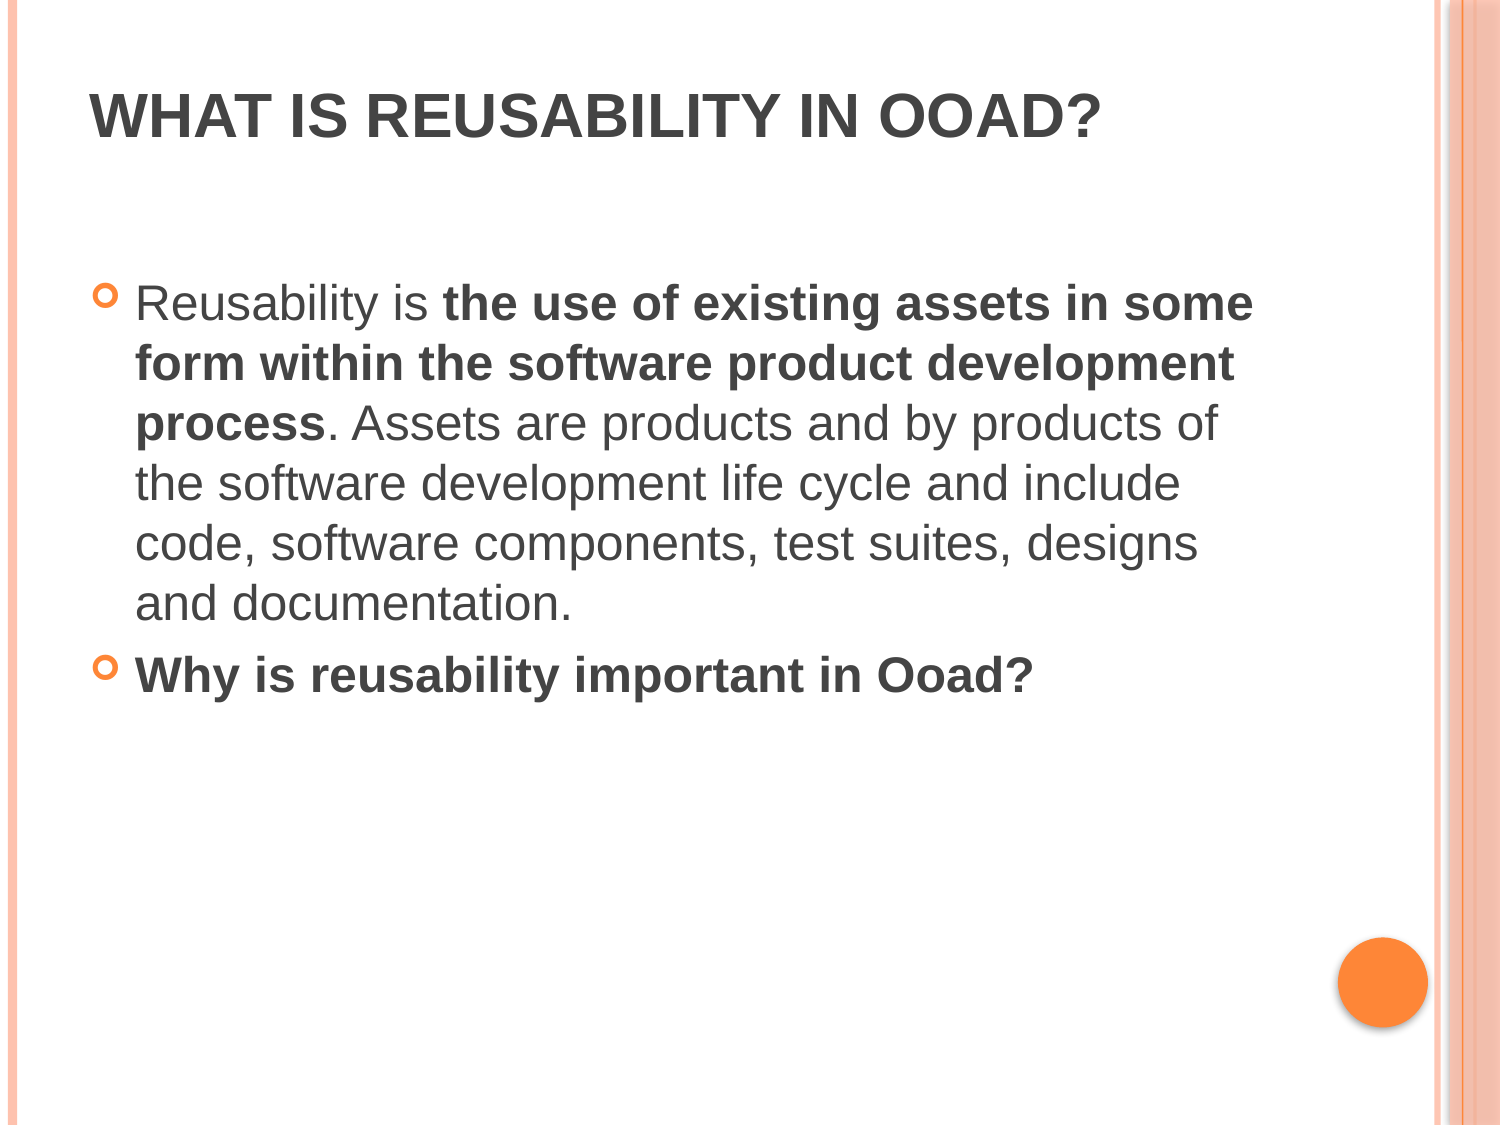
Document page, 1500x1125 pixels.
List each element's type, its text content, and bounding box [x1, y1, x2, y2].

title What is reusability in Ooad? [75, 45, 1300, 233]
list Reusability is the use of existing assets in some form within the software product development process. Assets are products and by products of the software development life cycle and include code, software components, test suites, designs and documentation. Why is reusability important in Ooad? [75, 262, 1300, 1062]
